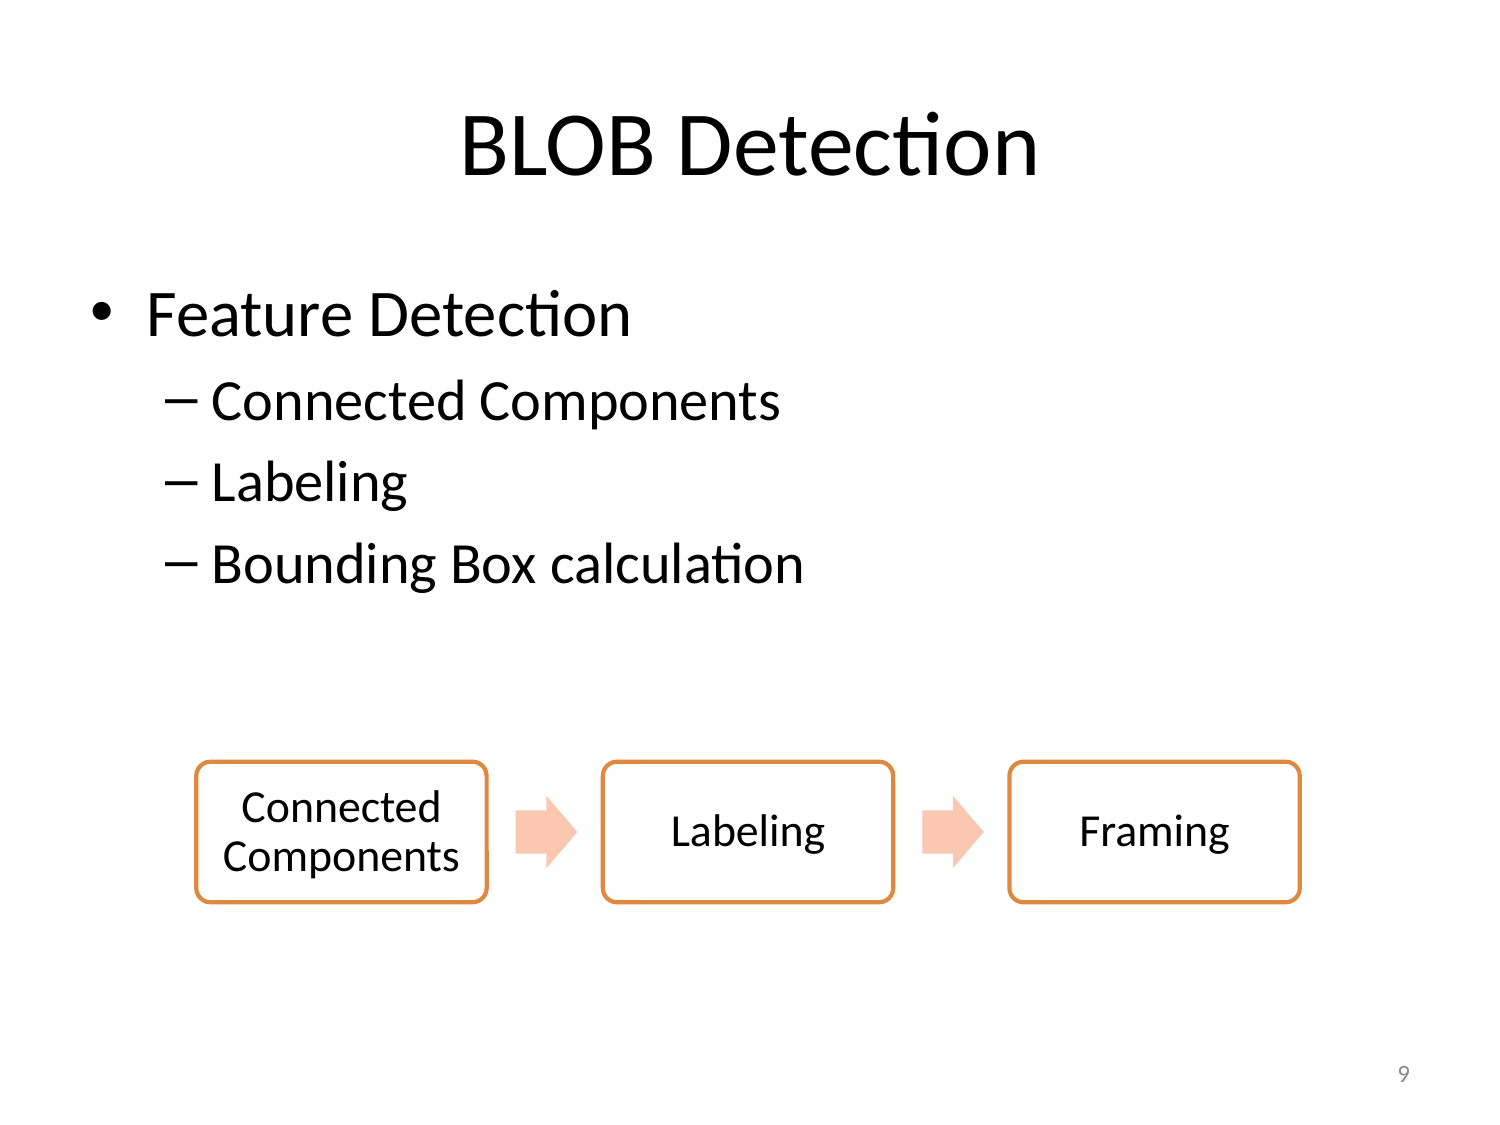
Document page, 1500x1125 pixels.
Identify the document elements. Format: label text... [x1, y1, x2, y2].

title BLOB Detection [75, 45, 1425, 233]
list Feature Detection Connected Components Labeling Bounding Box calculation [75, 262, 1425, 1005]
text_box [195, 761, 1301, 903]
slide_number 9 [1074, 1042, 1425, 1103]
